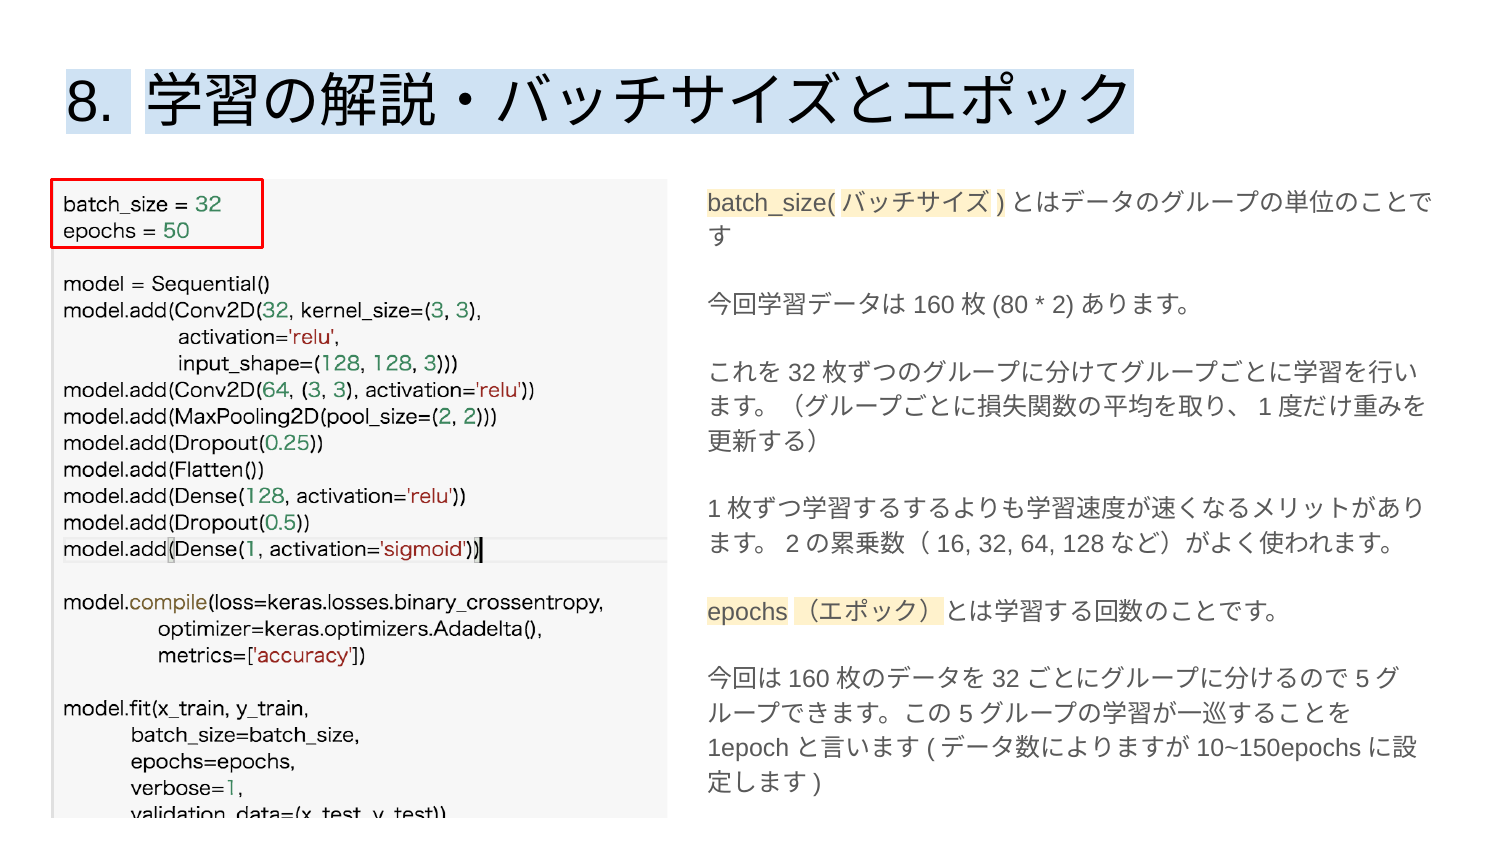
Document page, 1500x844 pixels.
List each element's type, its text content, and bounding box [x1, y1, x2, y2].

picture [50, 179, 668, 818]
title 8. 学習の解説・バッチサイズとエポック [51, 48, 1449, 142]
list batch_size(バッチサイズ)とはデータのグループの単位のことです 今回学習データは160枚(80 * 2)あります。 これを32枚ずつのグループに分けてグループごとに学習を行います。（グループごとに損失関数の平均を取り、1度だけ重みを更新する） 1枚ずつ学習するするよりも学習速度が速くなるメリットがあります。2の累乗数（16, 32, 64, 128など）がよく使われます。 epochs（エポック）とは学習する回数のことです。 今回は160枚のデータを32ごとにグループに分けるので5グループできます。この5グループの学習が一巡することを1epochと言います(データ数によりますが10~150epochsに設定します) [692, 166, 1449, 805]
